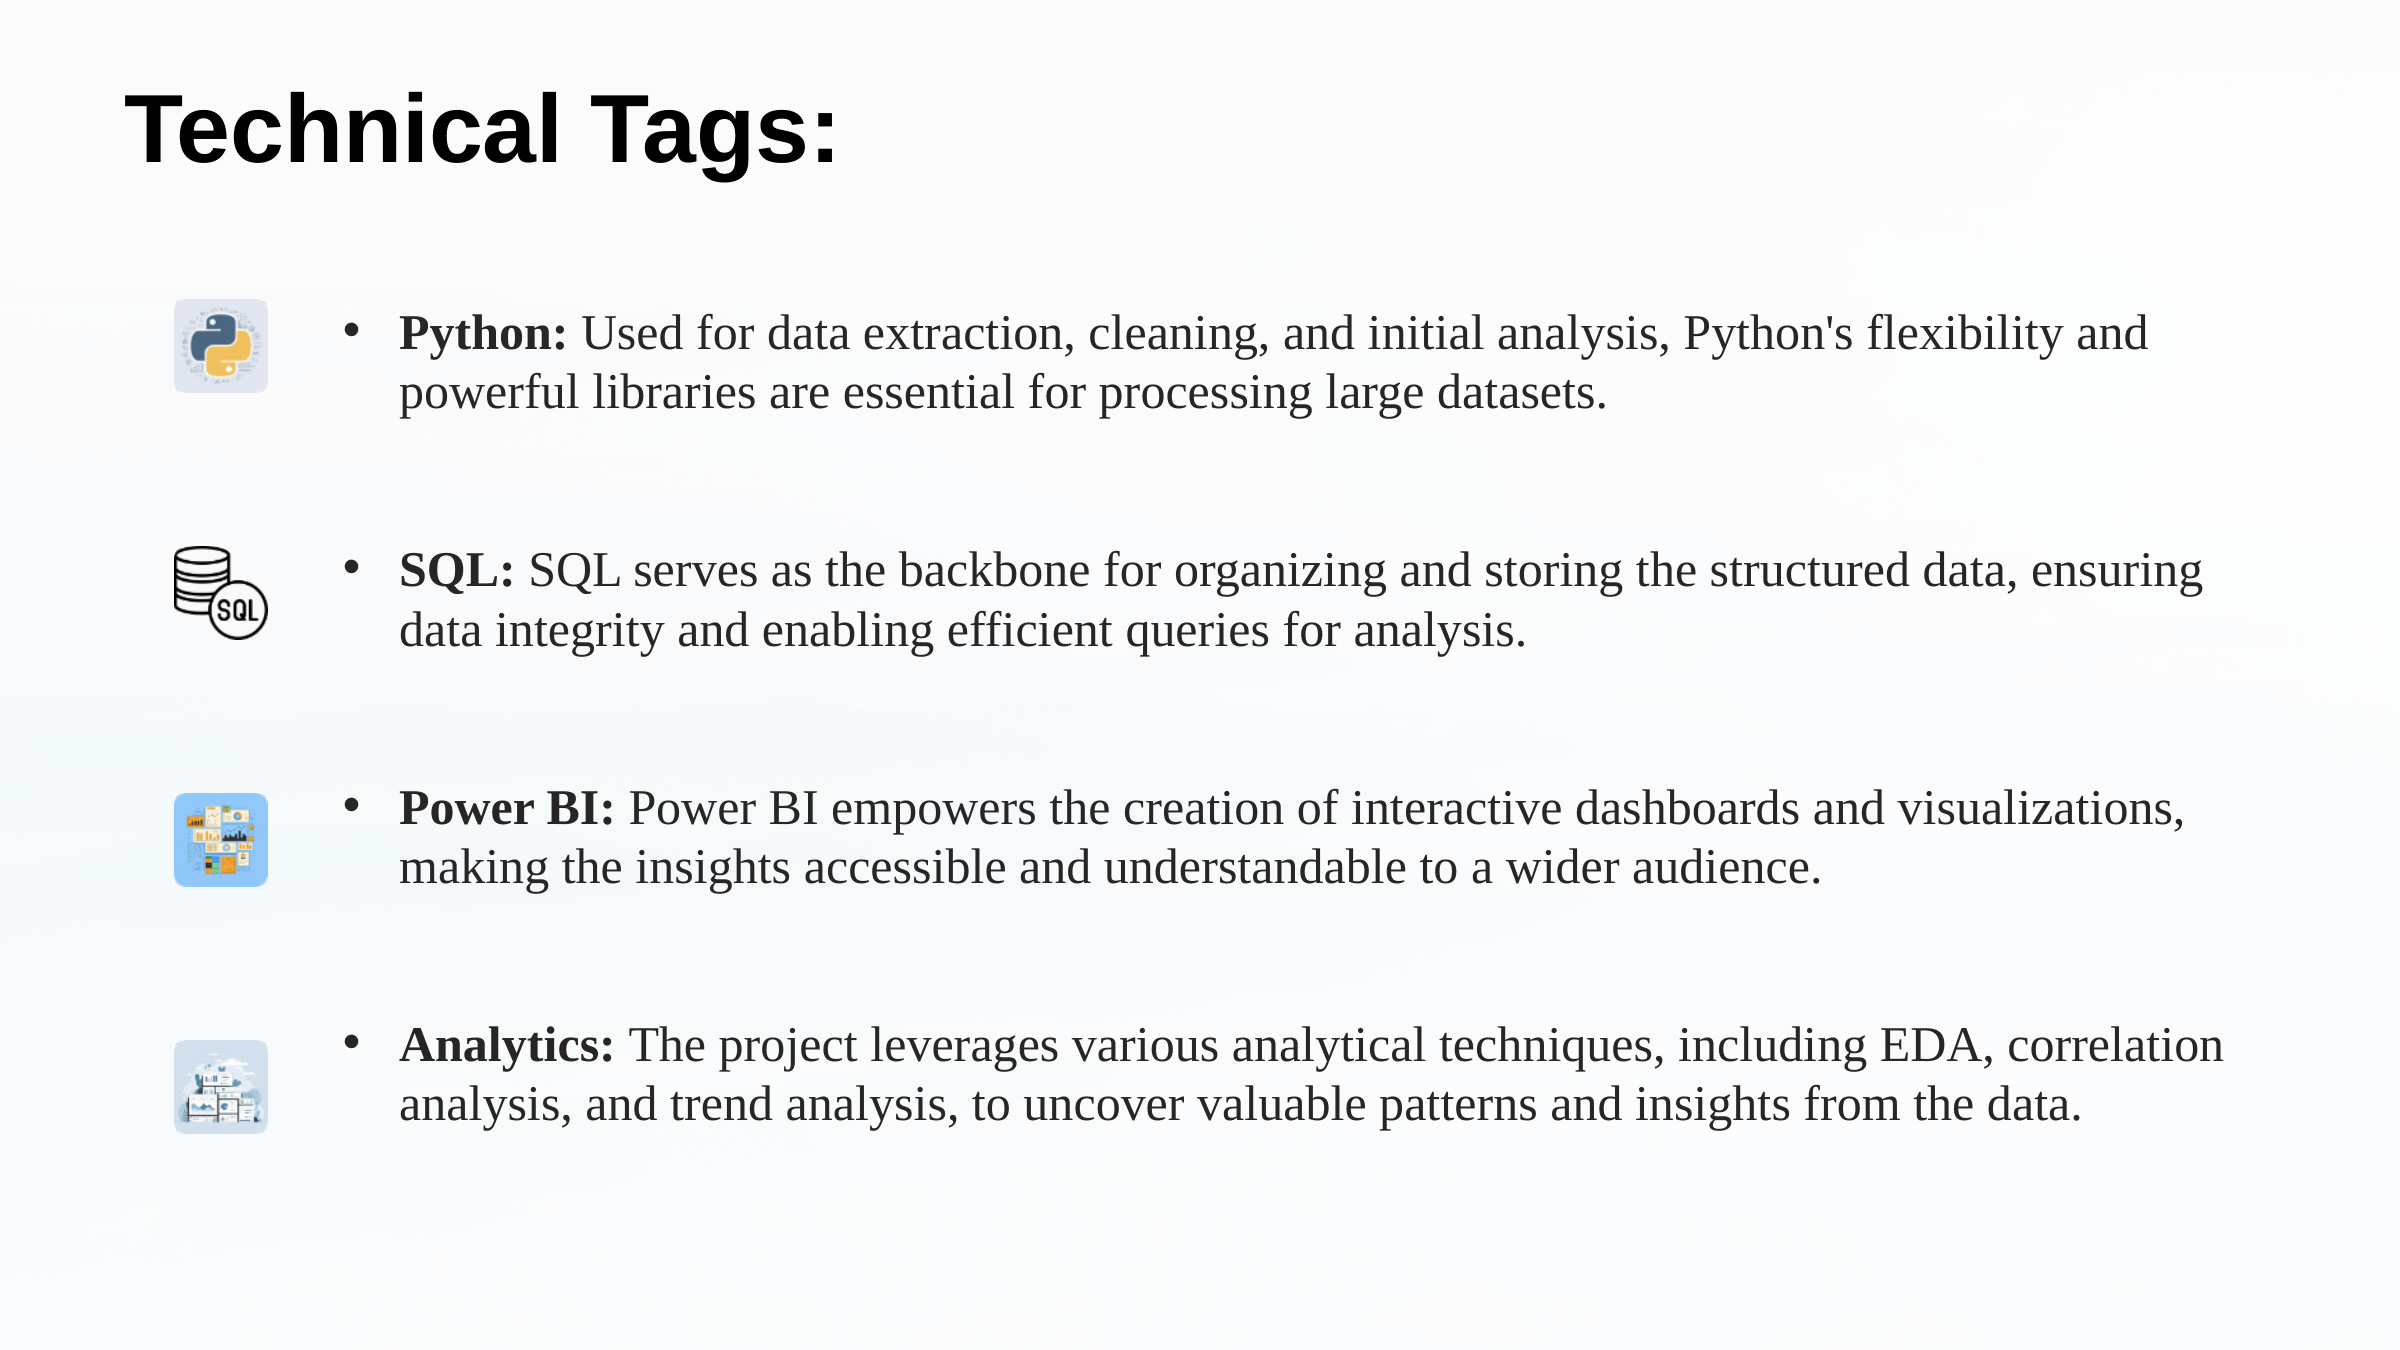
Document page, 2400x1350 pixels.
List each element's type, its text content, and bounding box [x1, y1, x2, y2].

picture [174, 546, 268, 640]
picture [174, 299, 268, 393]
picture [174, 793, 268, 887]
text_box Python: Used for data extraction, cleaning, and initial analysis, Python's flexibility and powerful libraries are essential for processing large datasets. SQL: SQL serves as the backbone for organizing and storing the structured data, ensuring data integrity and enabling efficient queries for analysis. Power BI: Power BI empowers the creation of interactive dashboards and visualizations, making the insights accessible and understandable to a wider audience. Analytics: The project leverages various analytical techniques, including EDA, correlation analysis, and trend analysis, to uncover valuable patterns and insights from the data. [342, 300, 2270, 1291]
picture [174, 1040, 268, 1134]
text_box Technical Tags: [124, 59, 1102, 182]
